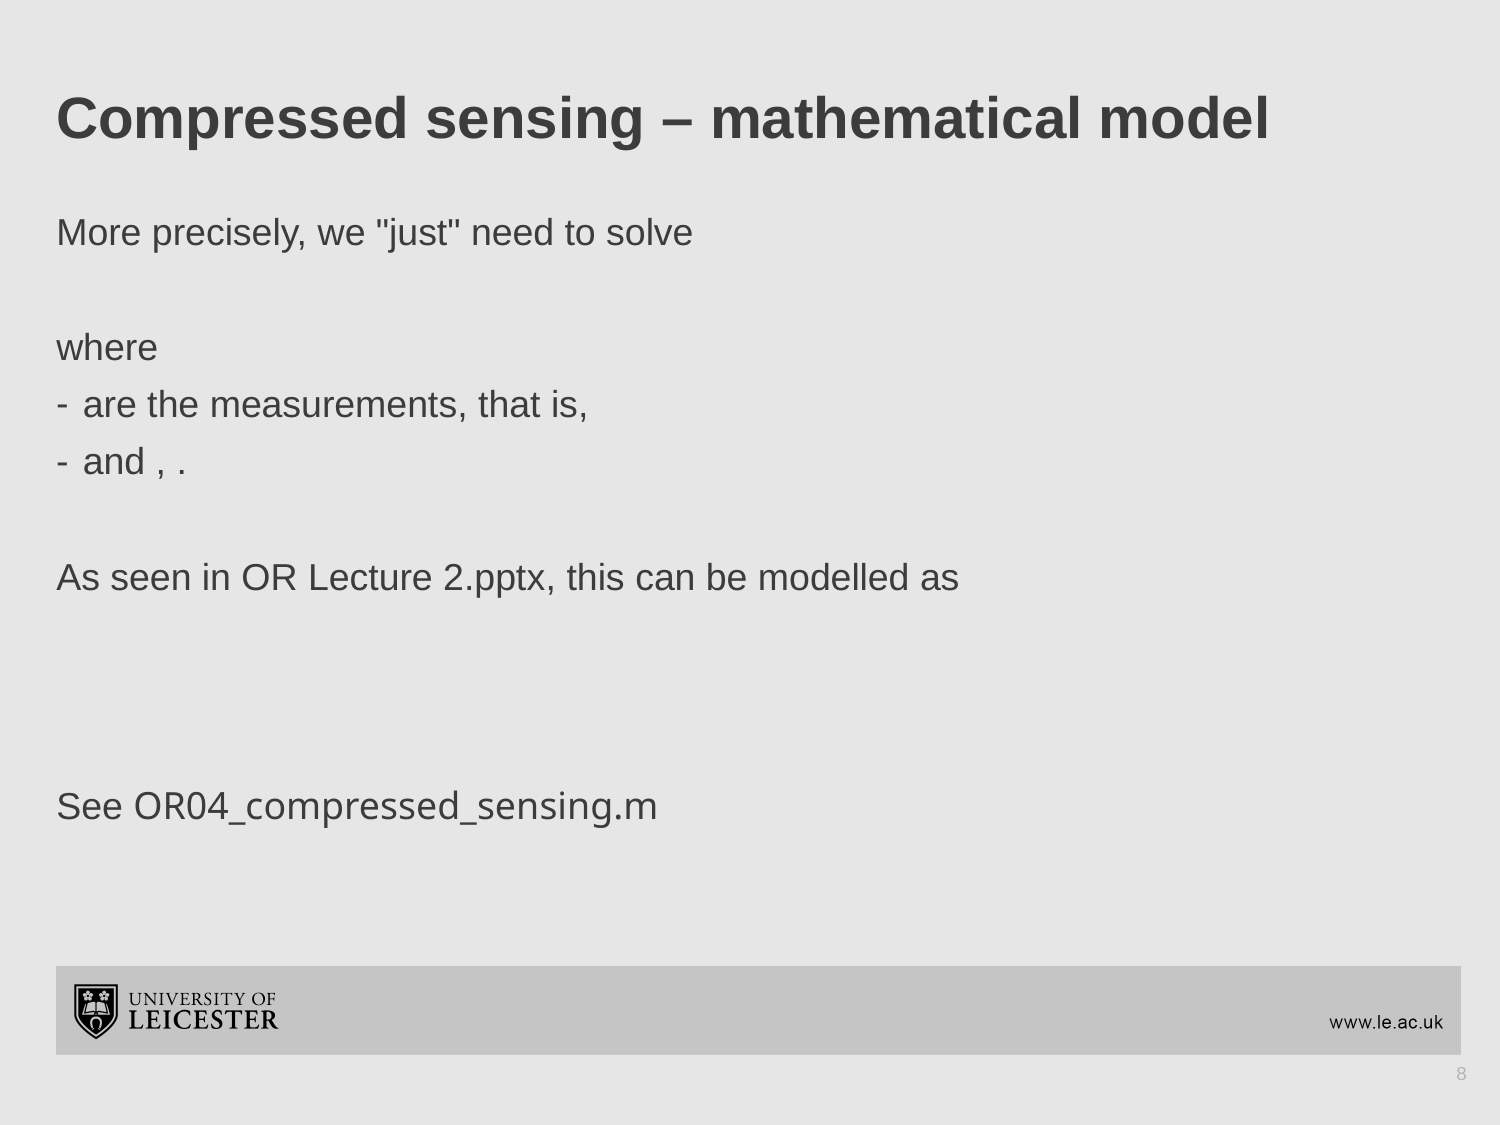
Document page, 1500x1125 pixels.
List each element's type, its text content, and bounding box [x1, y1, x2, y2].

title Compressed sensing – mathematical model [56, 80, 1442, 151]
slide_number 8 [1144, 1042, 1482, 1103]
picture [56, 966, 1461, 1055]
